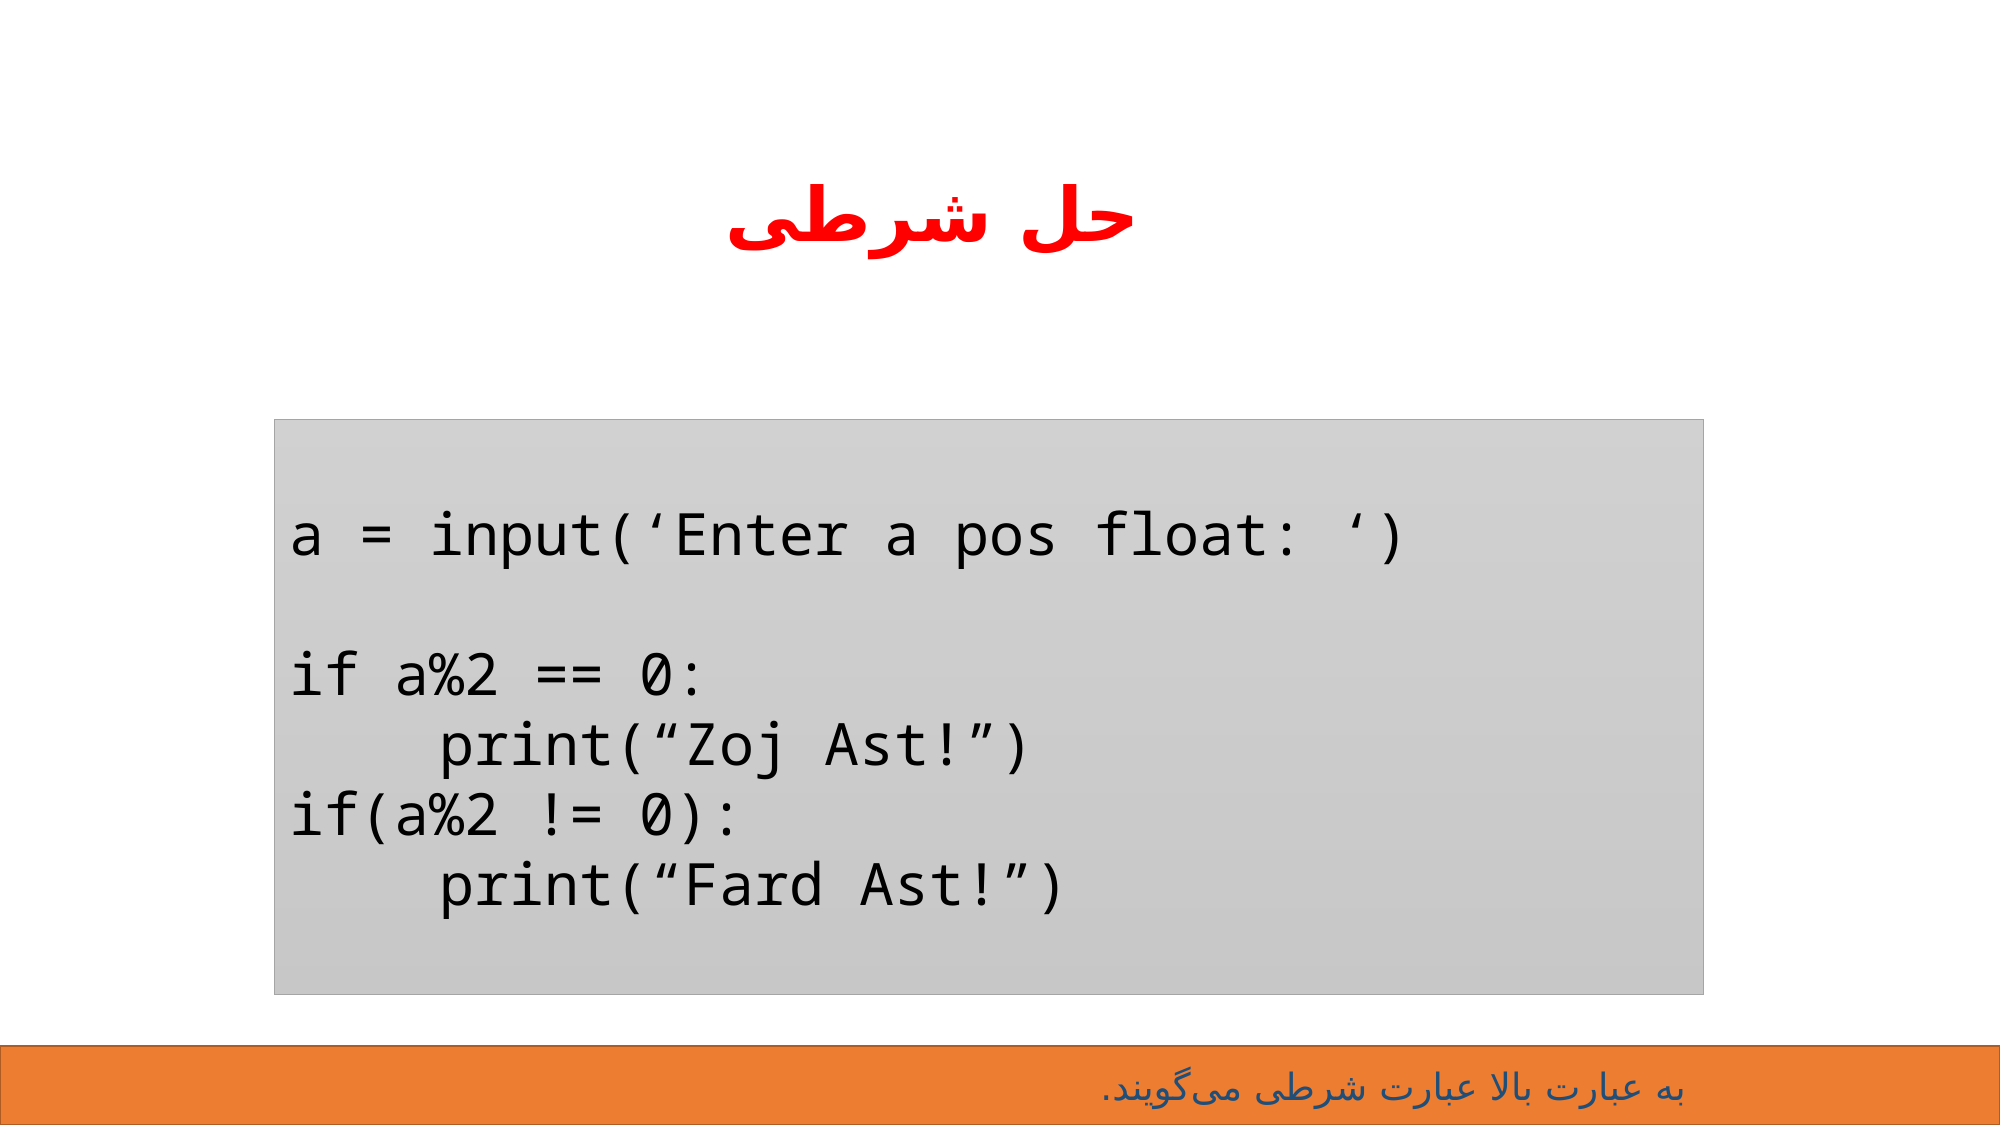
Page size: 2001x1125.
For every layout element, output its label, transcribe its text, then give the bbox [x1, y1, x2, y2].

title حل شرطی [302, 153, 1563, 265]
text_box به عبارت بالا عبارت شرطی می‌گویند. [621, 1018, 2000, 1117]
text_box a = input(‘Enter a pos float: ‘) if a%2 == 0: print(“Zoj Ast!”) if(a%2 != 0): print(“Fard Ast!”) [274, 419, 1704, 995]
text_box [0, 1045, 2000, 1125]
